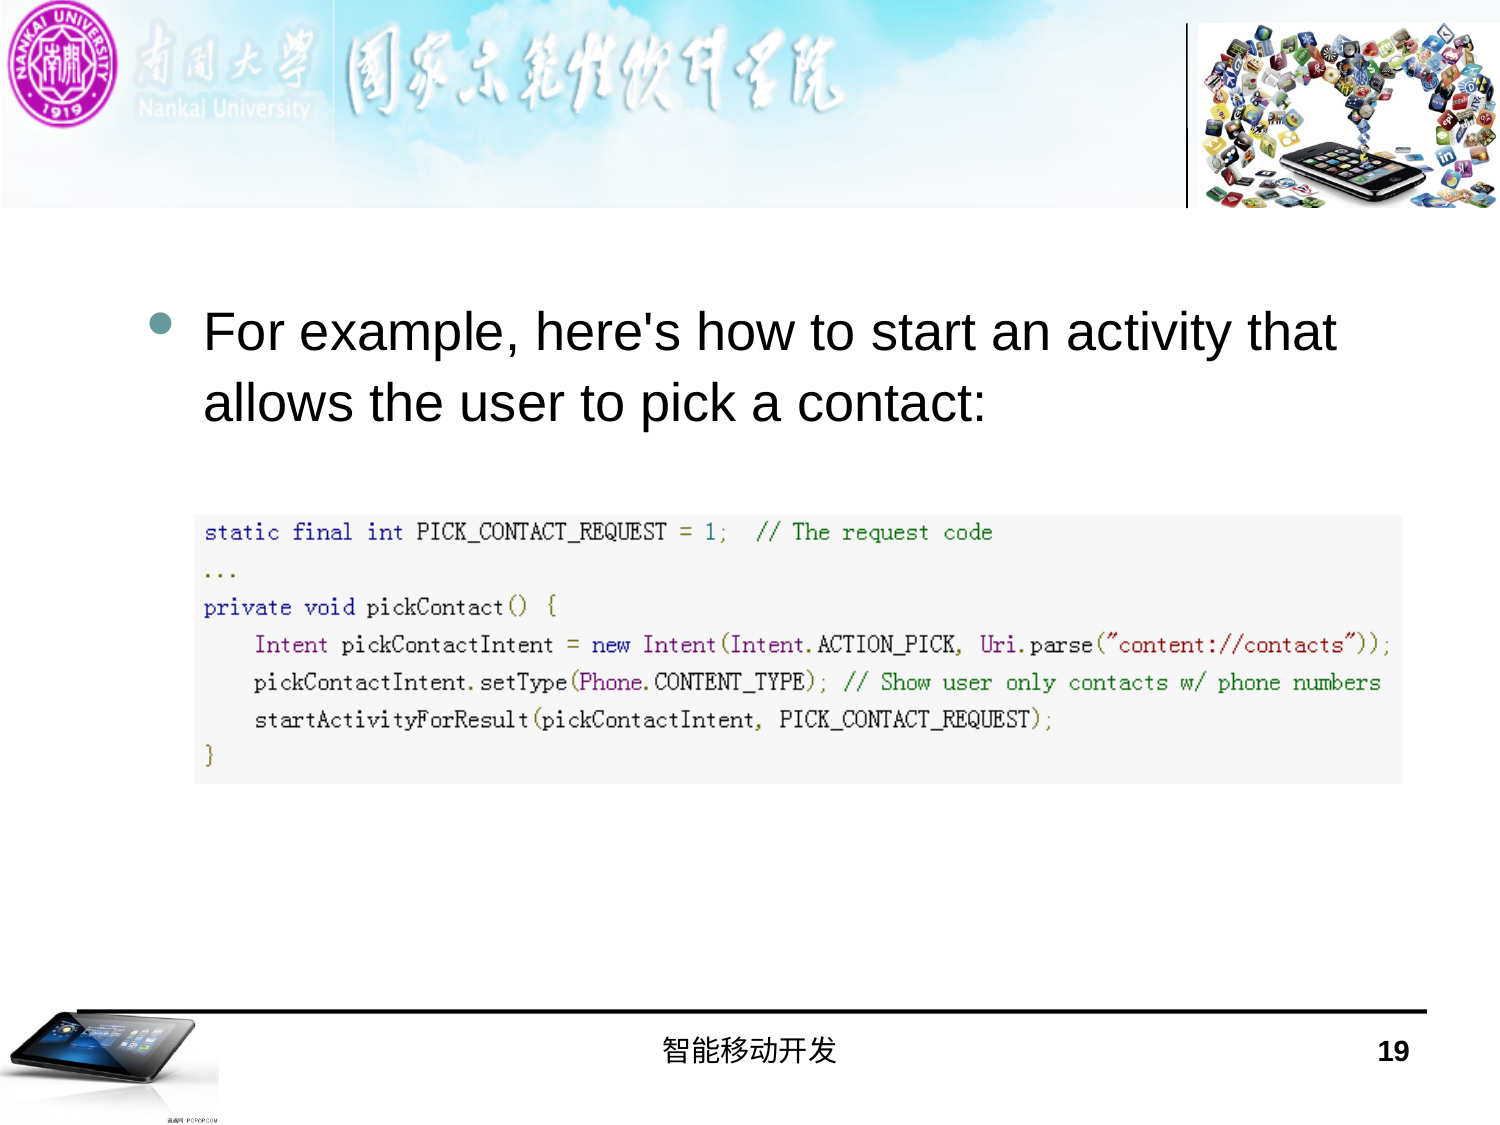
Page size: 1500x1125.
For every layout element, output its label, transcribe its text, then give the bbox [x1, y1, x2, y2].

picture [194, 514, 1402, 785]
footer 智能移动开发 [512, 1024, 988, 1103]
slide_number 19 [1074, 1024, 1425, 1103]
picture [1, 0, 1500, 208]
list For example, here's how to start an activity that allows the user to pick a contact: [75, 282, 1425, 1006]
picture [0, 976, 219, 1125]
